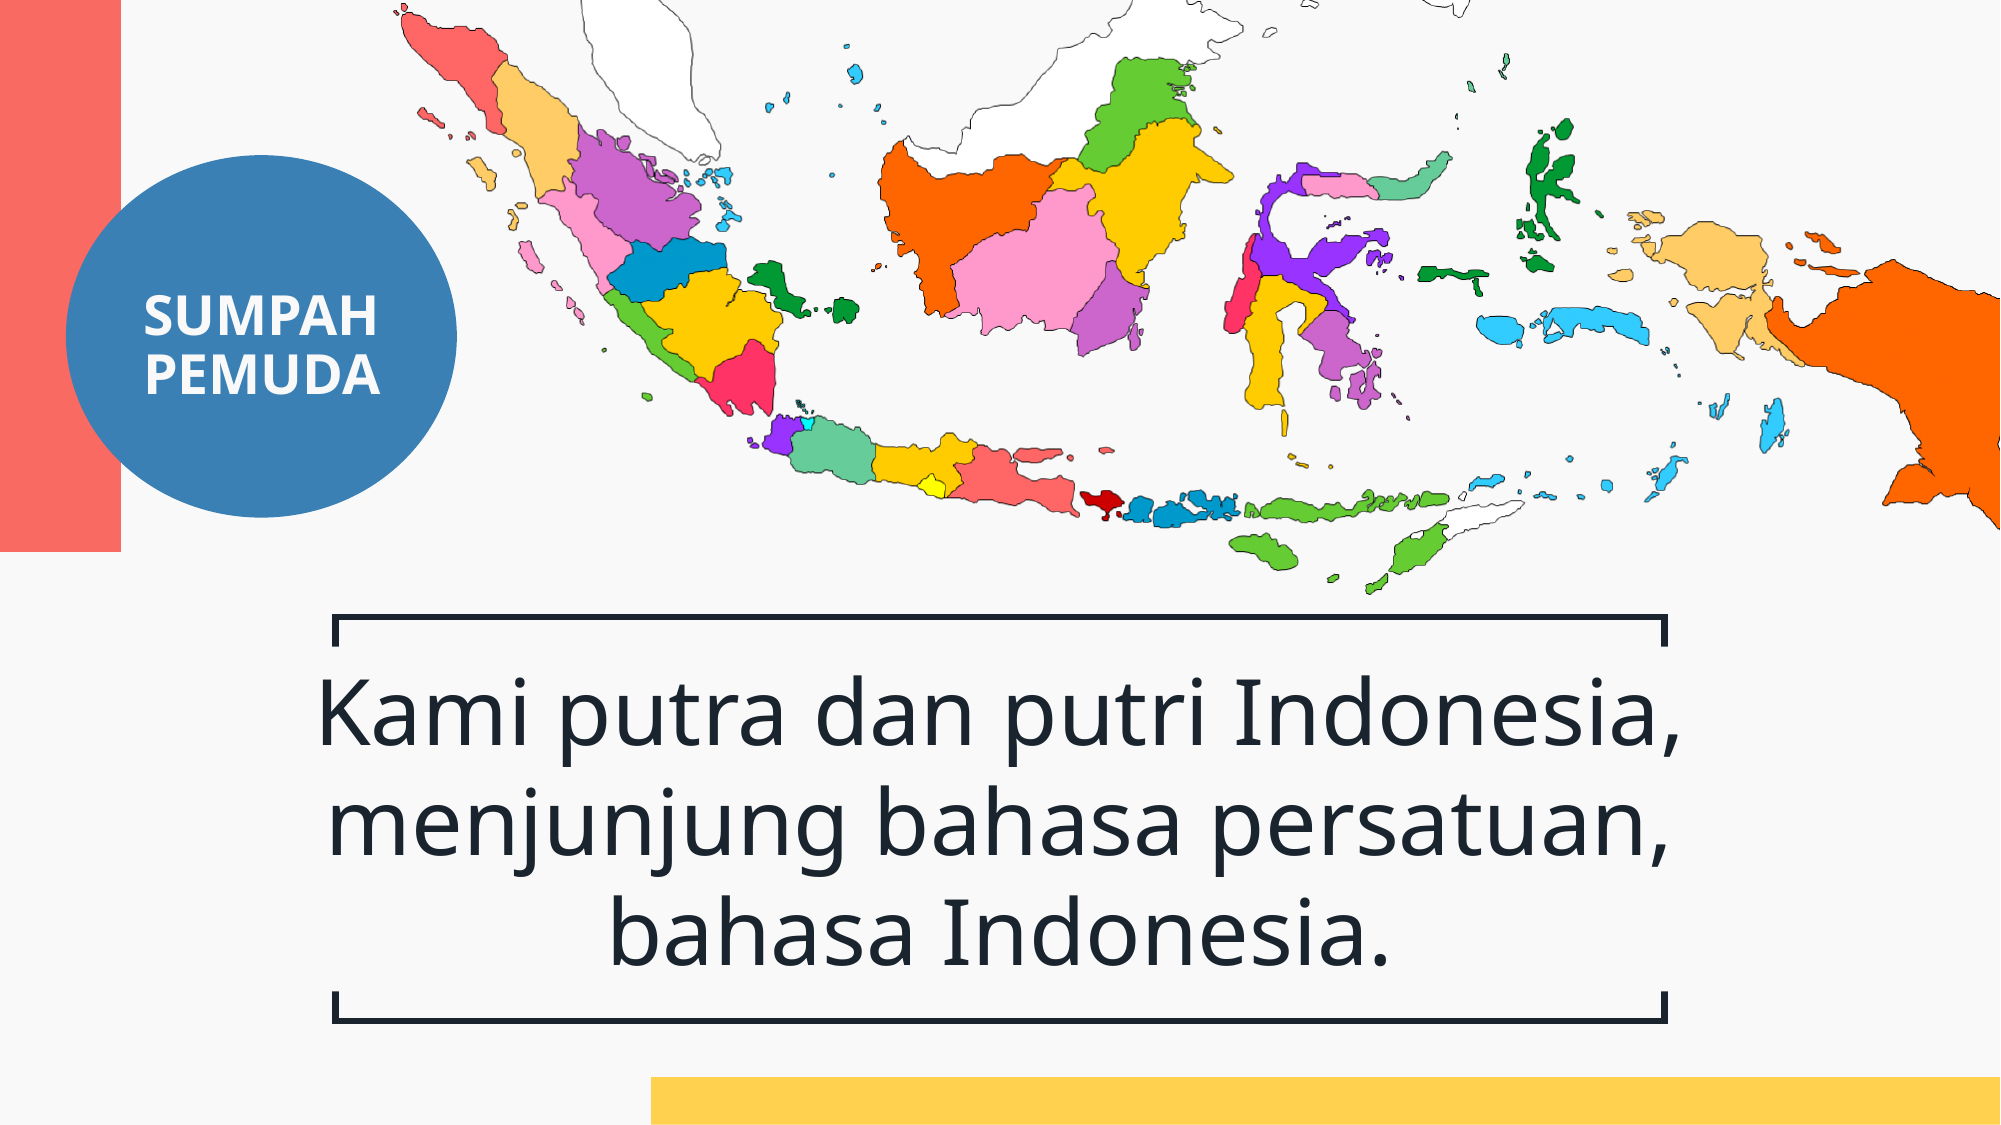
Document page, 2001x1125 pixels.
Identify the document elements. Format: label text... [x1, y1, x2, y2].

title SUMPAH PEMUDA [128, 237, 385, 456]
text_box [334, 992, 1666, 1022]
text_box [334, 616, 1666, 646]
text_box [0, 0, 122, 553]
text_box [650, 1076, 2000, 1125]
text_box Kami putra dan putri Indonesia, menjunjung bahasa persatuan, bahasa Indonesia. [238, 646, 1762, 992]
picture [385, 0, 2000, 598]
text_box [64, 154, 385, 519]
